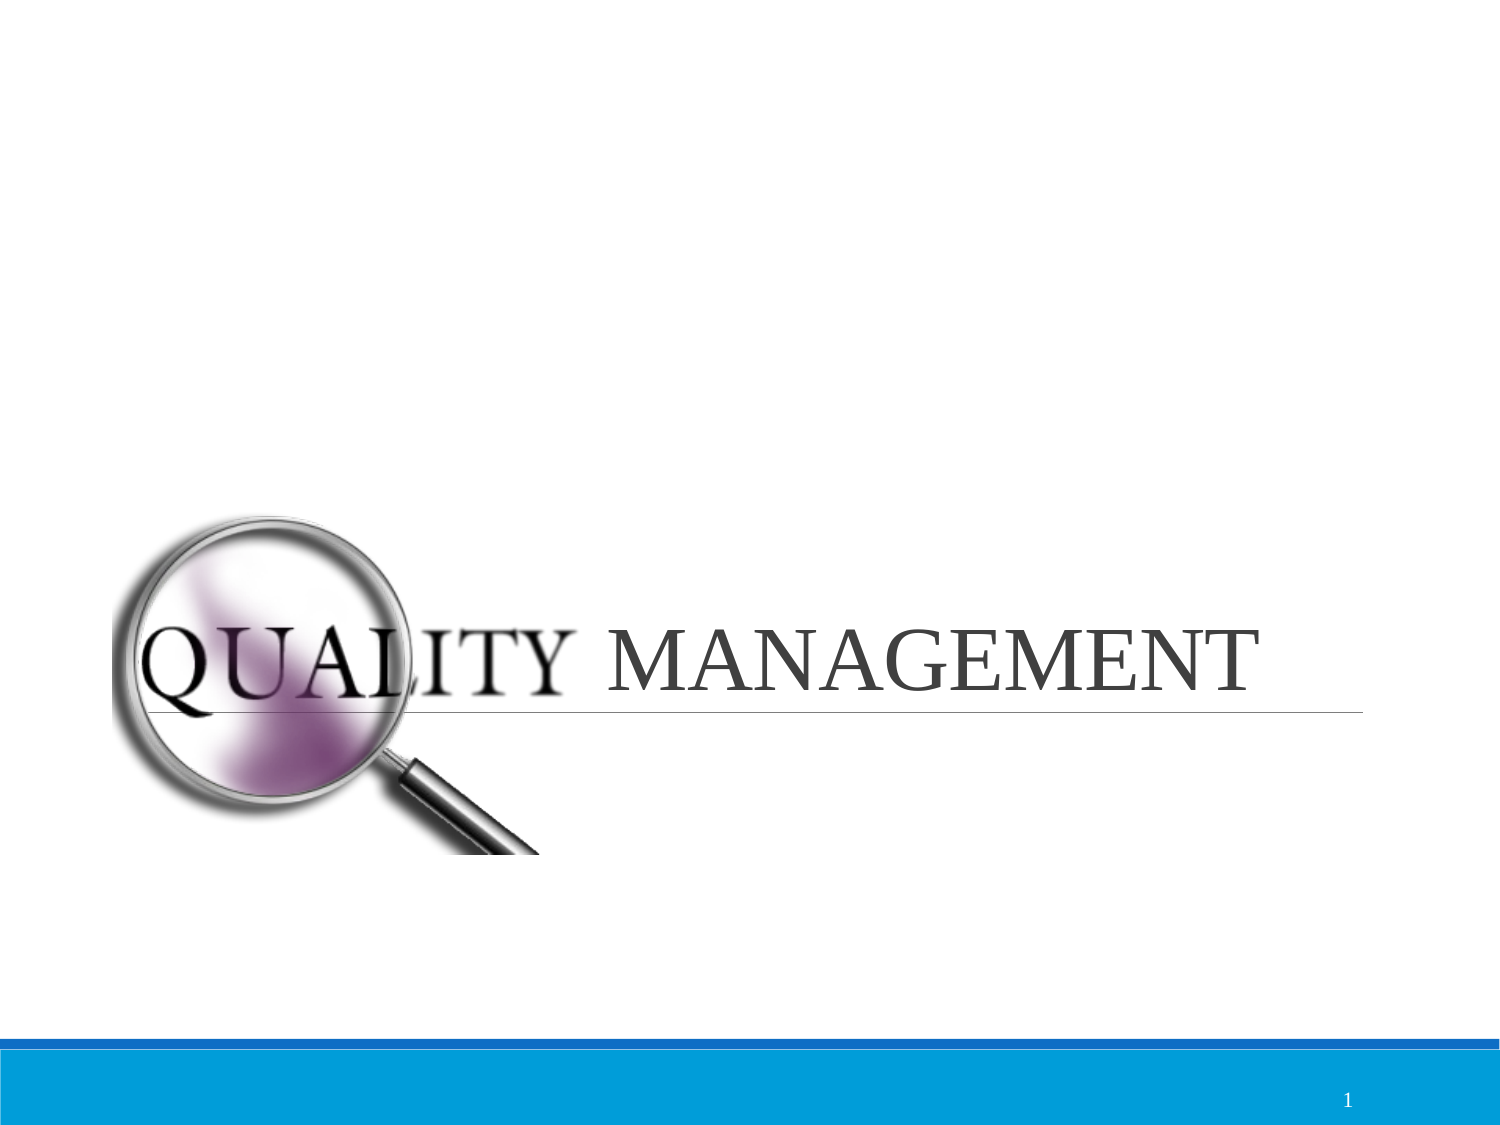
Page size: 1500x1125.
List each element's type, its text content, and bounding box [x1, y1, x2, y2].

picture [112, 512, 582, 855]
text_box MANAGEMENT [604, 596, 1263, 709]
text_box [0, 1038, 1500, 1125]
